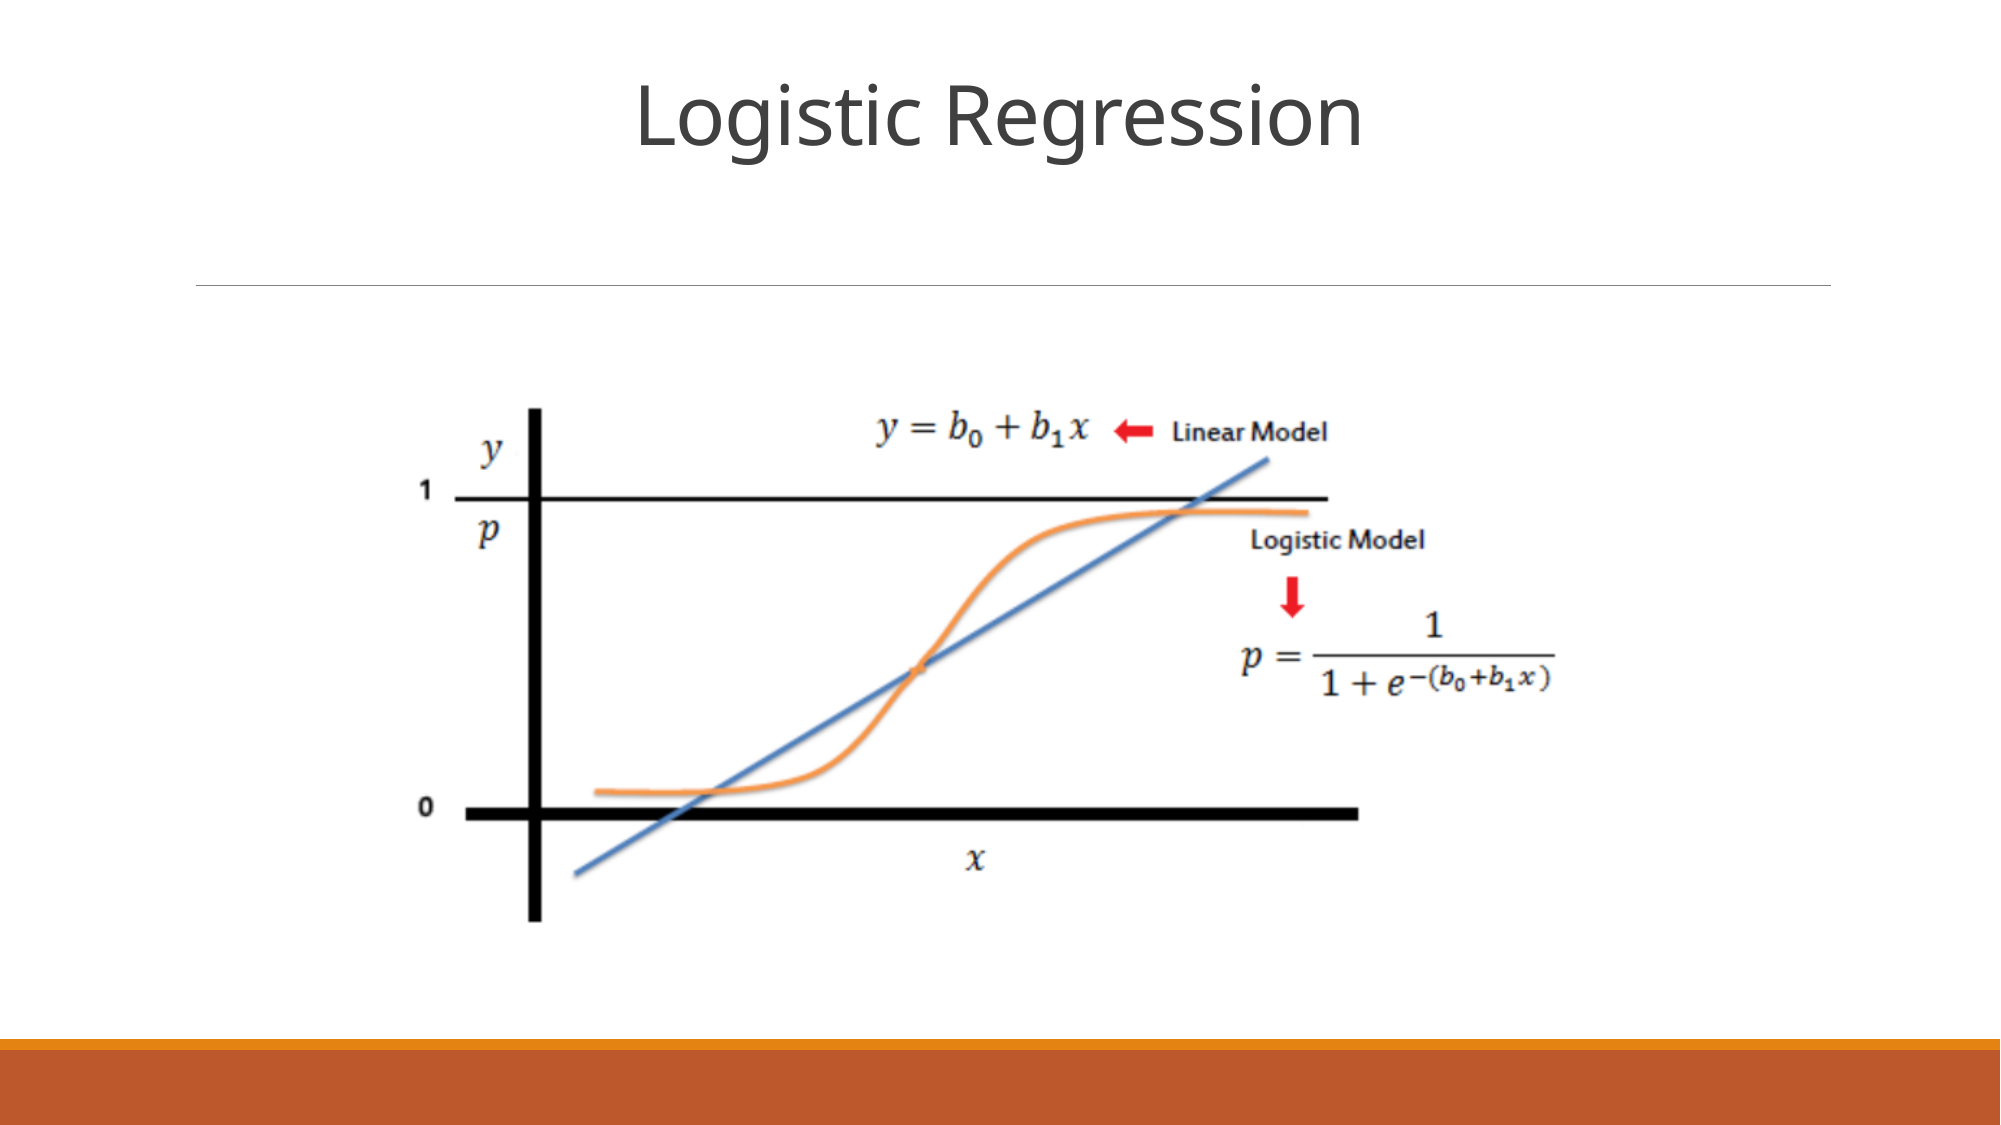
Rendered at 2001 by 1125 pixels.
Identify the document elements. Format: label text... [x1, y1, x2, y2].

picture [380, 338, 1589, 980]
title Logistic Regression [165, 28, 1835, 211]
